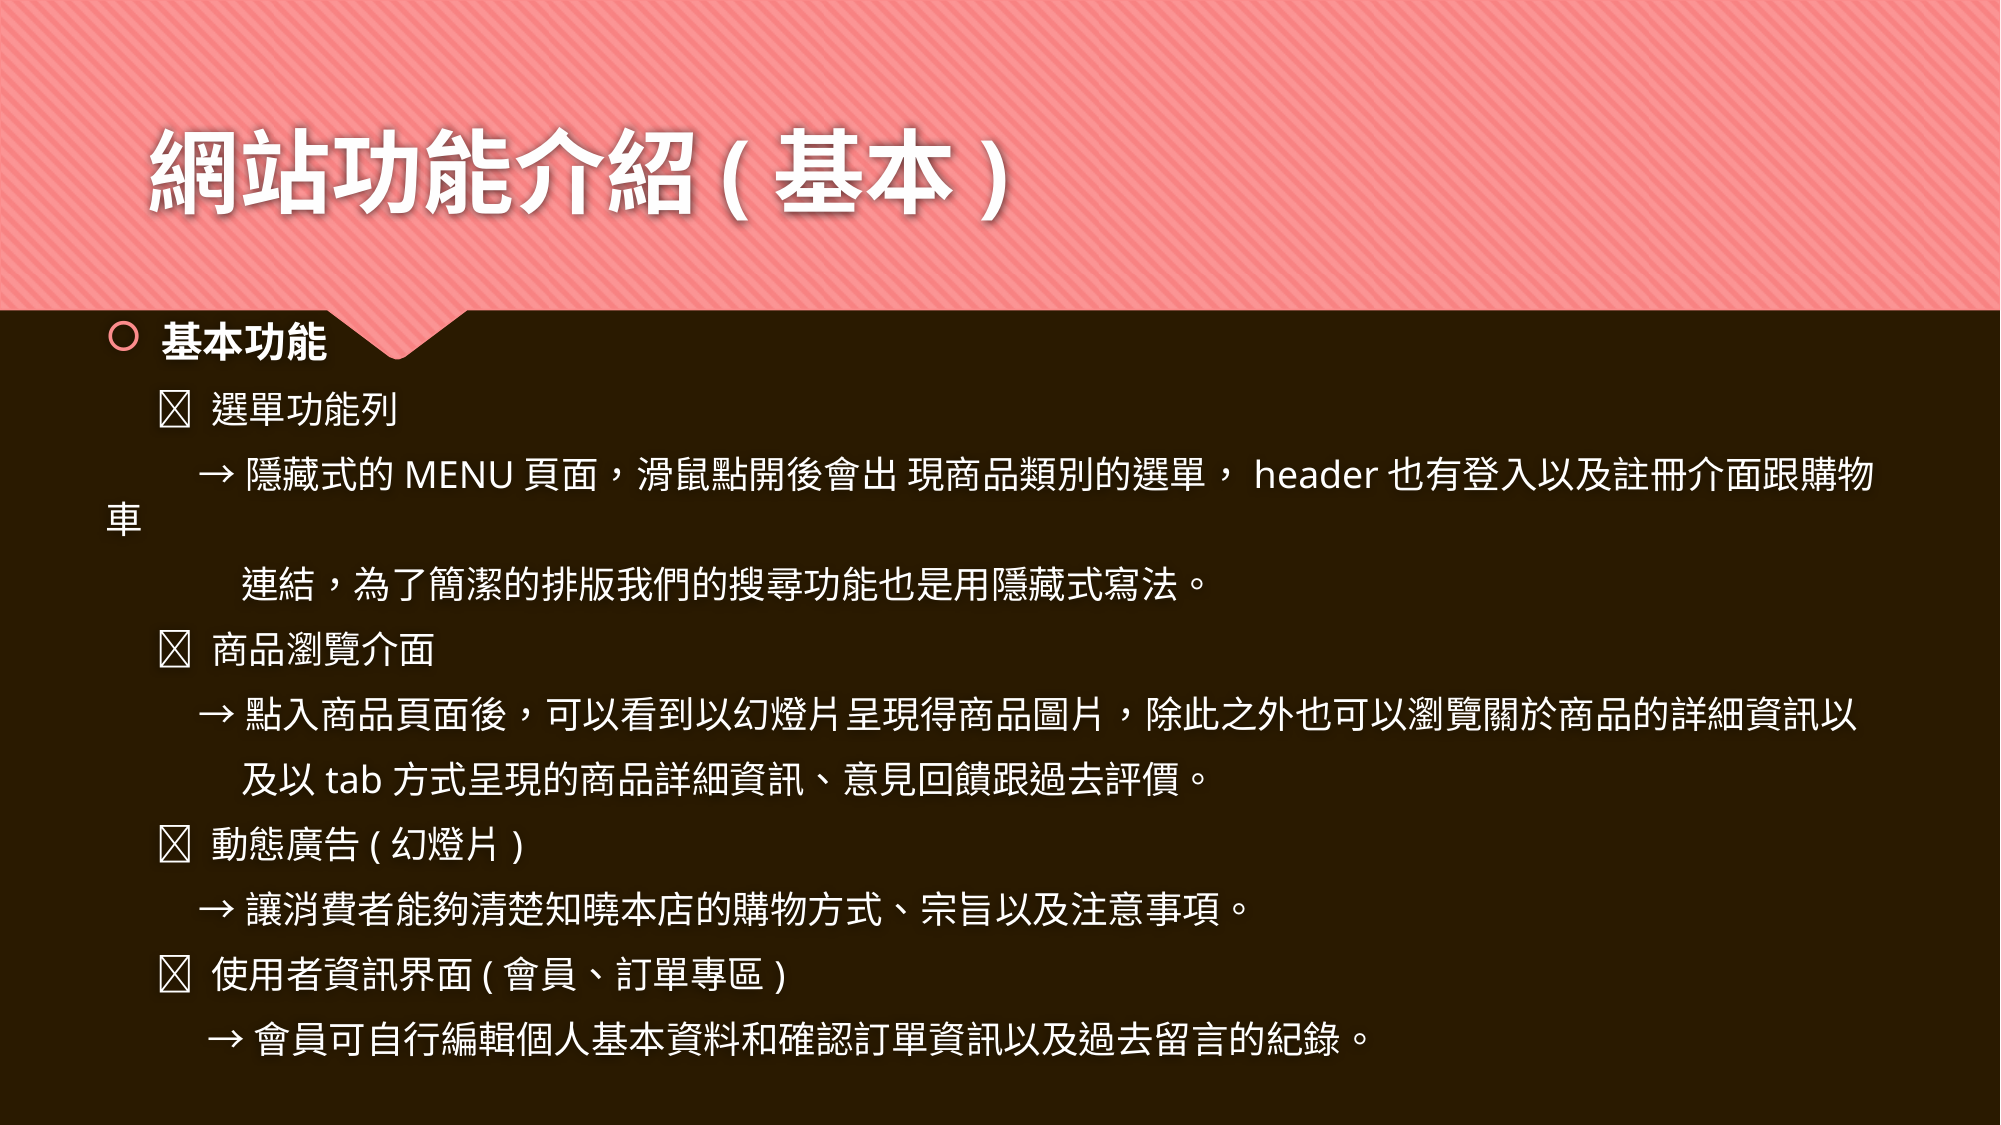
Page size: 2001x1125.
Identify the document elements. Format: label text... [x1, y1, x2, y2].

list 基本功能  選單功能列 →隱藏式的MENU頁面，滑鼠點開後會出 現商品類別的選單，header也有登入以及註冊介面跟購物車 連結，為了簡潔的排版我們的搜尋功能也是用隱藏式寫法。  商品瀏覽介面 →點入商品頁面後，可以看到以幻燈片呈現得商品圖片，除此之外也可以瀏覽關於商品的詳細資訊以 及以tab方式呈現的商品詳細資訊、意見回饋跟過去評價。  動態廣告(幻燈片) →讓消費者能夠清楚知曉本店的購物方式、宗旨以及注意事項。  使用者資訊界面(會員、訂單專區) →會員可自行編輯個人基本資料和確認訂單資訊以及過去留言的紀錄。 [90, 274, 1910, 1104]
title 網站功能介紹(基本) [132, 73, 1868, 233]
